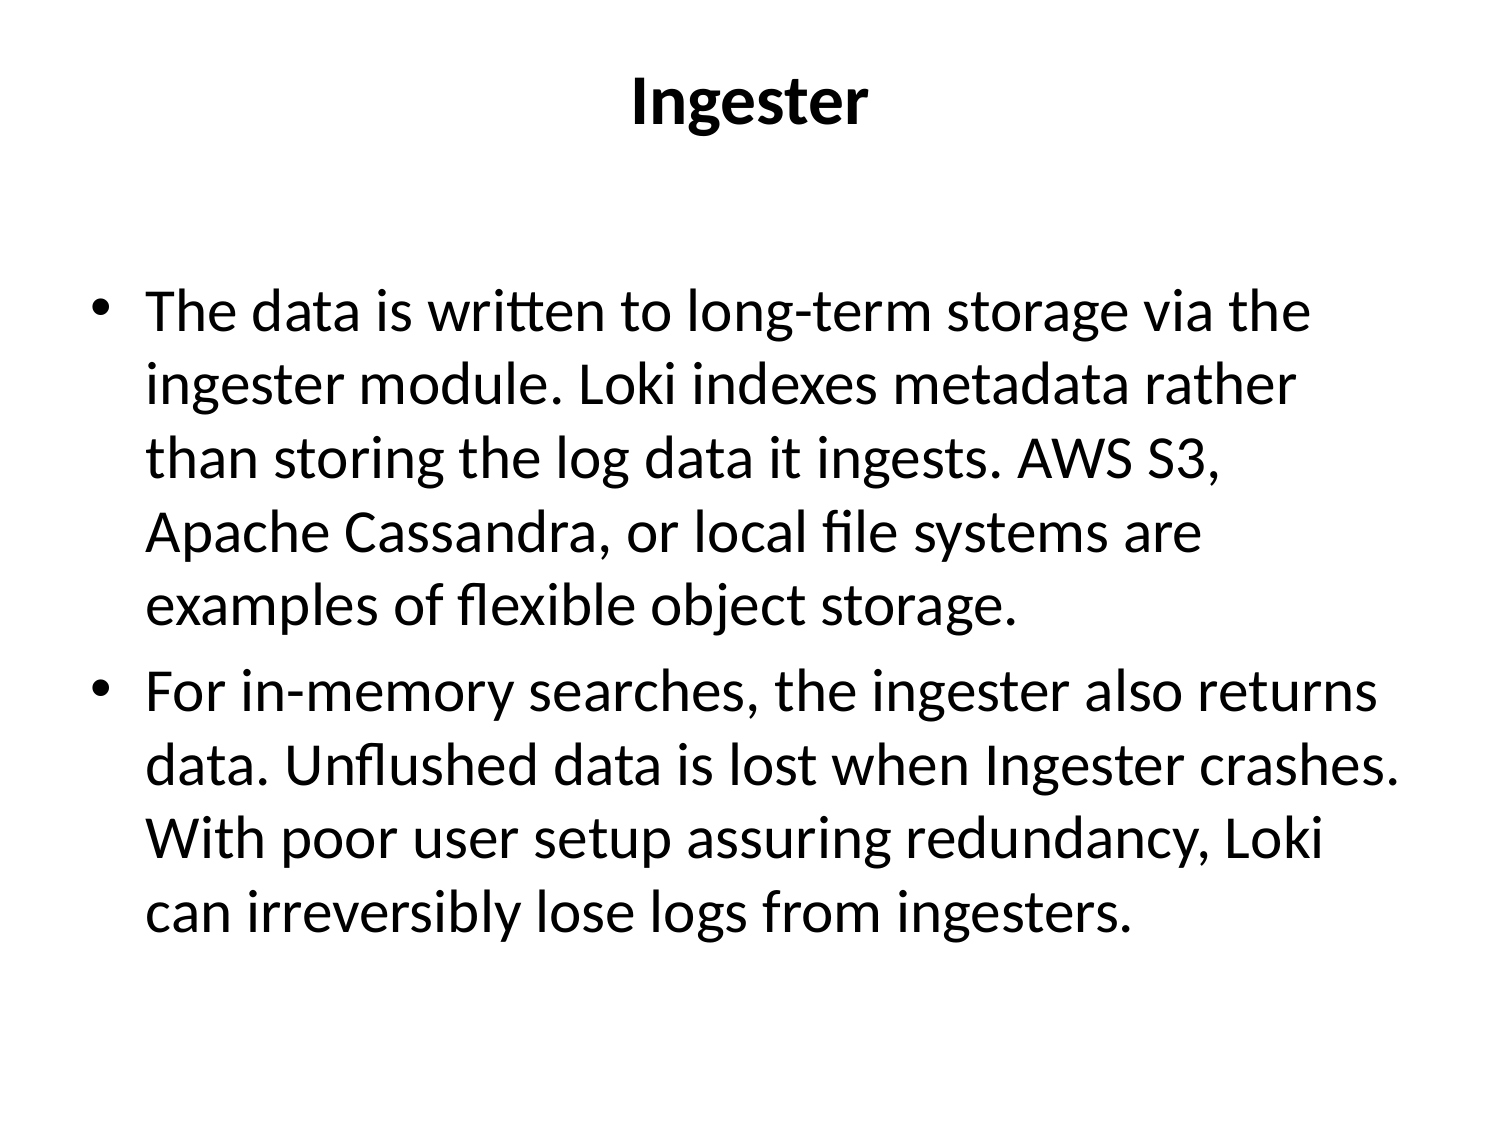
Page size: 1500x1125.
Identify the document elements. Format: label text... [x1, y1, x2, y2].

list The data is written to long-term storage via the ingester module. Loki indexes metadata rather than storing the log data it ingests. AWS S3, Apache Cassandra, or local file systems are examples of flexible object storage. For in-memory searches, the ingester also returns data. Unflushed data is lost when Ingester crashes. With poor user setup assuring redundancy, Loki can irreversibly lose logs from ingesters. [75, 262, 1425, 1005]
title Ingester [75, 45, 1425, 233]
